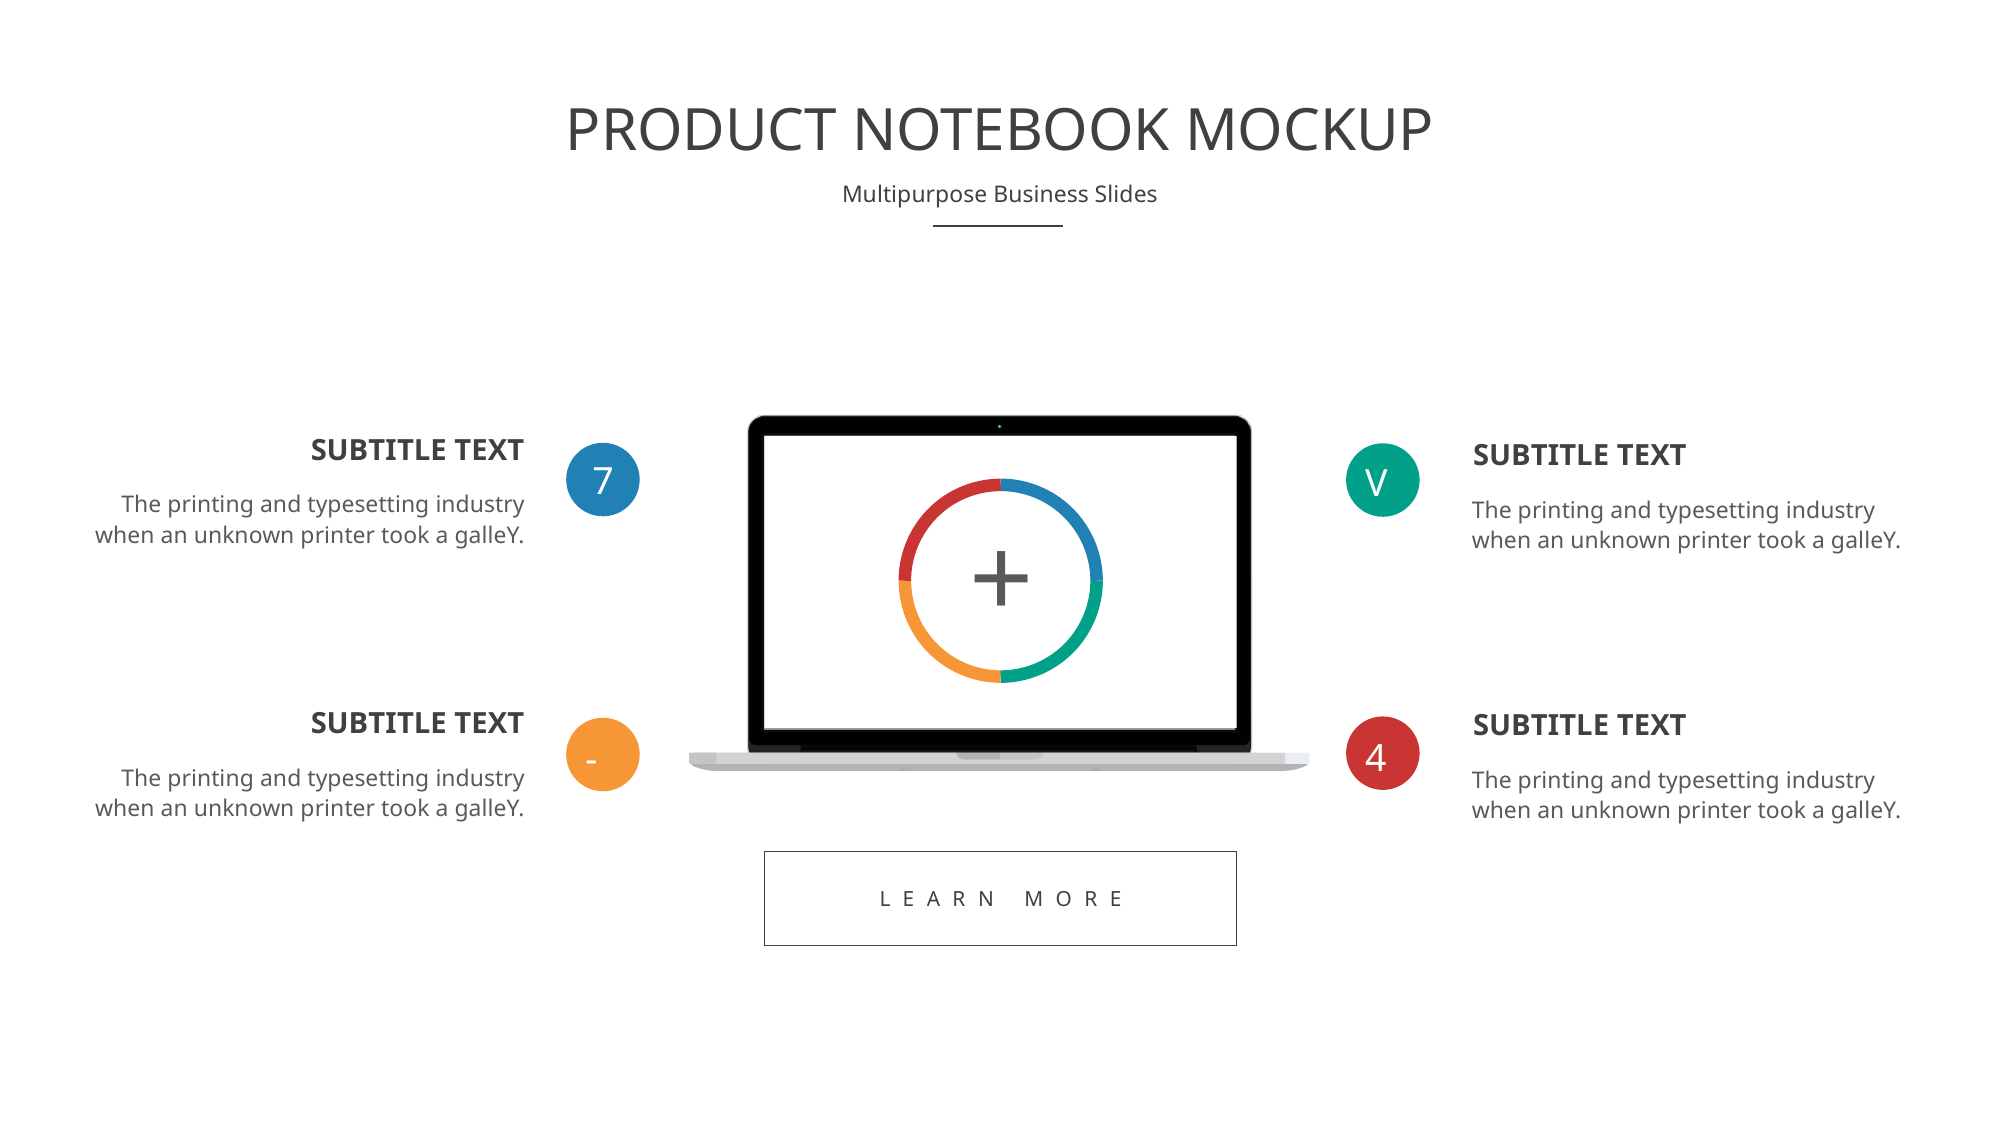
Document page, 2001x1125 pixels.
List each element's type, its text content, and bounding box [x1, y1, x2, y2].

text_box 7 [577, 449, 629, 510]
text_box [650, 372, 1351, 833]
text_box 4 [1351, 726, 1410, 787]
text_box [1357, 715, 1409, 726]
text_box [1410, 727, 1421, 779]
text_box Multipurpose Business Slides [0, 163, 2000, 214]
text_box [565, 452, 577, 507]
text_box The printing and typesetting industry when an unknown printer took a galleY. [77, 753, 540, 829]
text_box - [570, 728, 630, 788]
text_box The printing and typesetting industry when an unknown printer took a galleY. [77, 479, 540, 555]
text_box SUBTITLE TEXT [1458, 706, 1721, 749]
text_box [565, 737, 570, 772]
text_box [581, 510, 625, 517]
text_box LEARN MORE [764, 851, 1237, 946]
text_box [1362, 511, 1404, 518]
text_box V [1351, 451, 1410, 511]
text_box The printing and typesetting industry when an unknown printer took a galleY. [1457, 485, 1943, 561]
text_box [586, 788, 620, 792]
text_box PRODUCT NOTEBOOK MOCKUP [0, 84, 2000, 163]
text_box [576, 717, 641, 781]
text_box [1367, 787, 1399, 791]
text_box [581, 442, 625, 449]
text_box [1410, 454, 1421, 506]
text_box [1359, 442, 1407, 451]
text_box SUBTITLE TEXT [276, 430, 540, 474]
text_box SUBTITLE TEXT [1458, 435, 1721, 479]
text_box [629, 452, 641, 507]
text_box The printing and typesetting industry when an unknown printer took a galleY. [1457, 755, 1943, 831]
text_box SUBTITLE TEXT [276, 703, 540, 747]
